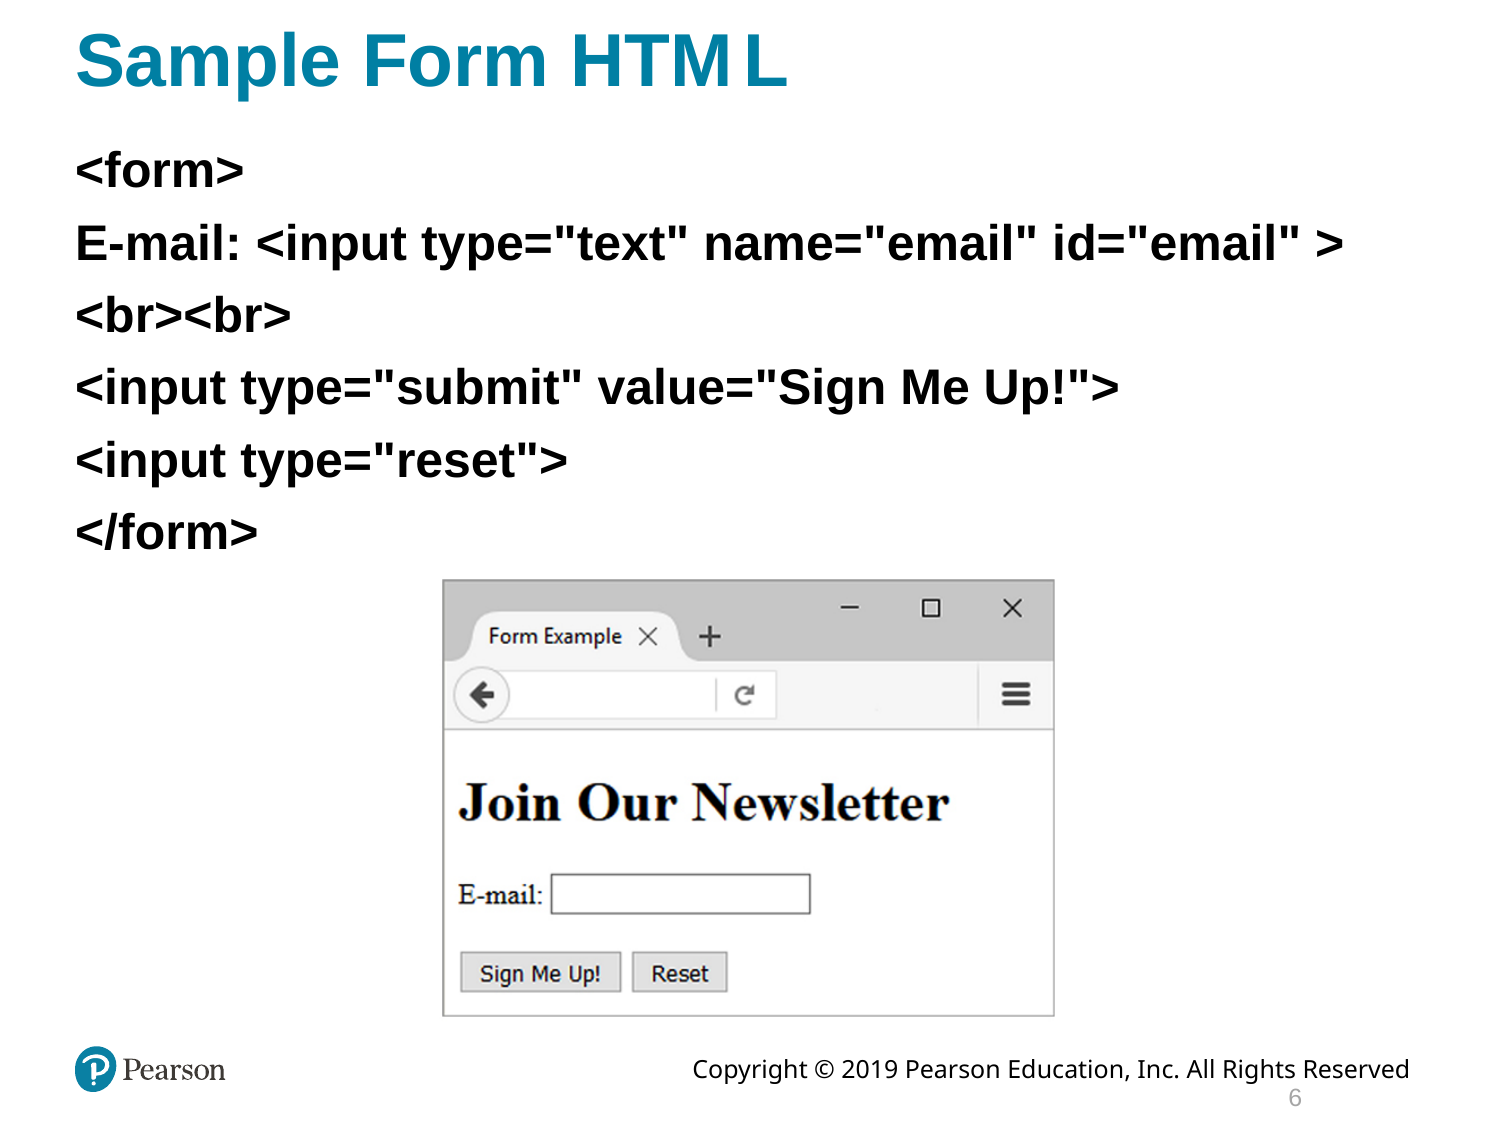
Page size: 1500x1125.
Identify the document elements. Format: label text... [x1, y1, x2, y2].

picture [431, 568, 1067, 1029]
title Sample Form H T M L [75, 0, 1413, 102]
list <form> E-mail: <input type="text" name="email" id="email" > <br><br> <input type="submit" value="Sign Me Up!"> <input type="reset"> </form> [75, 137, 1413, 776]
